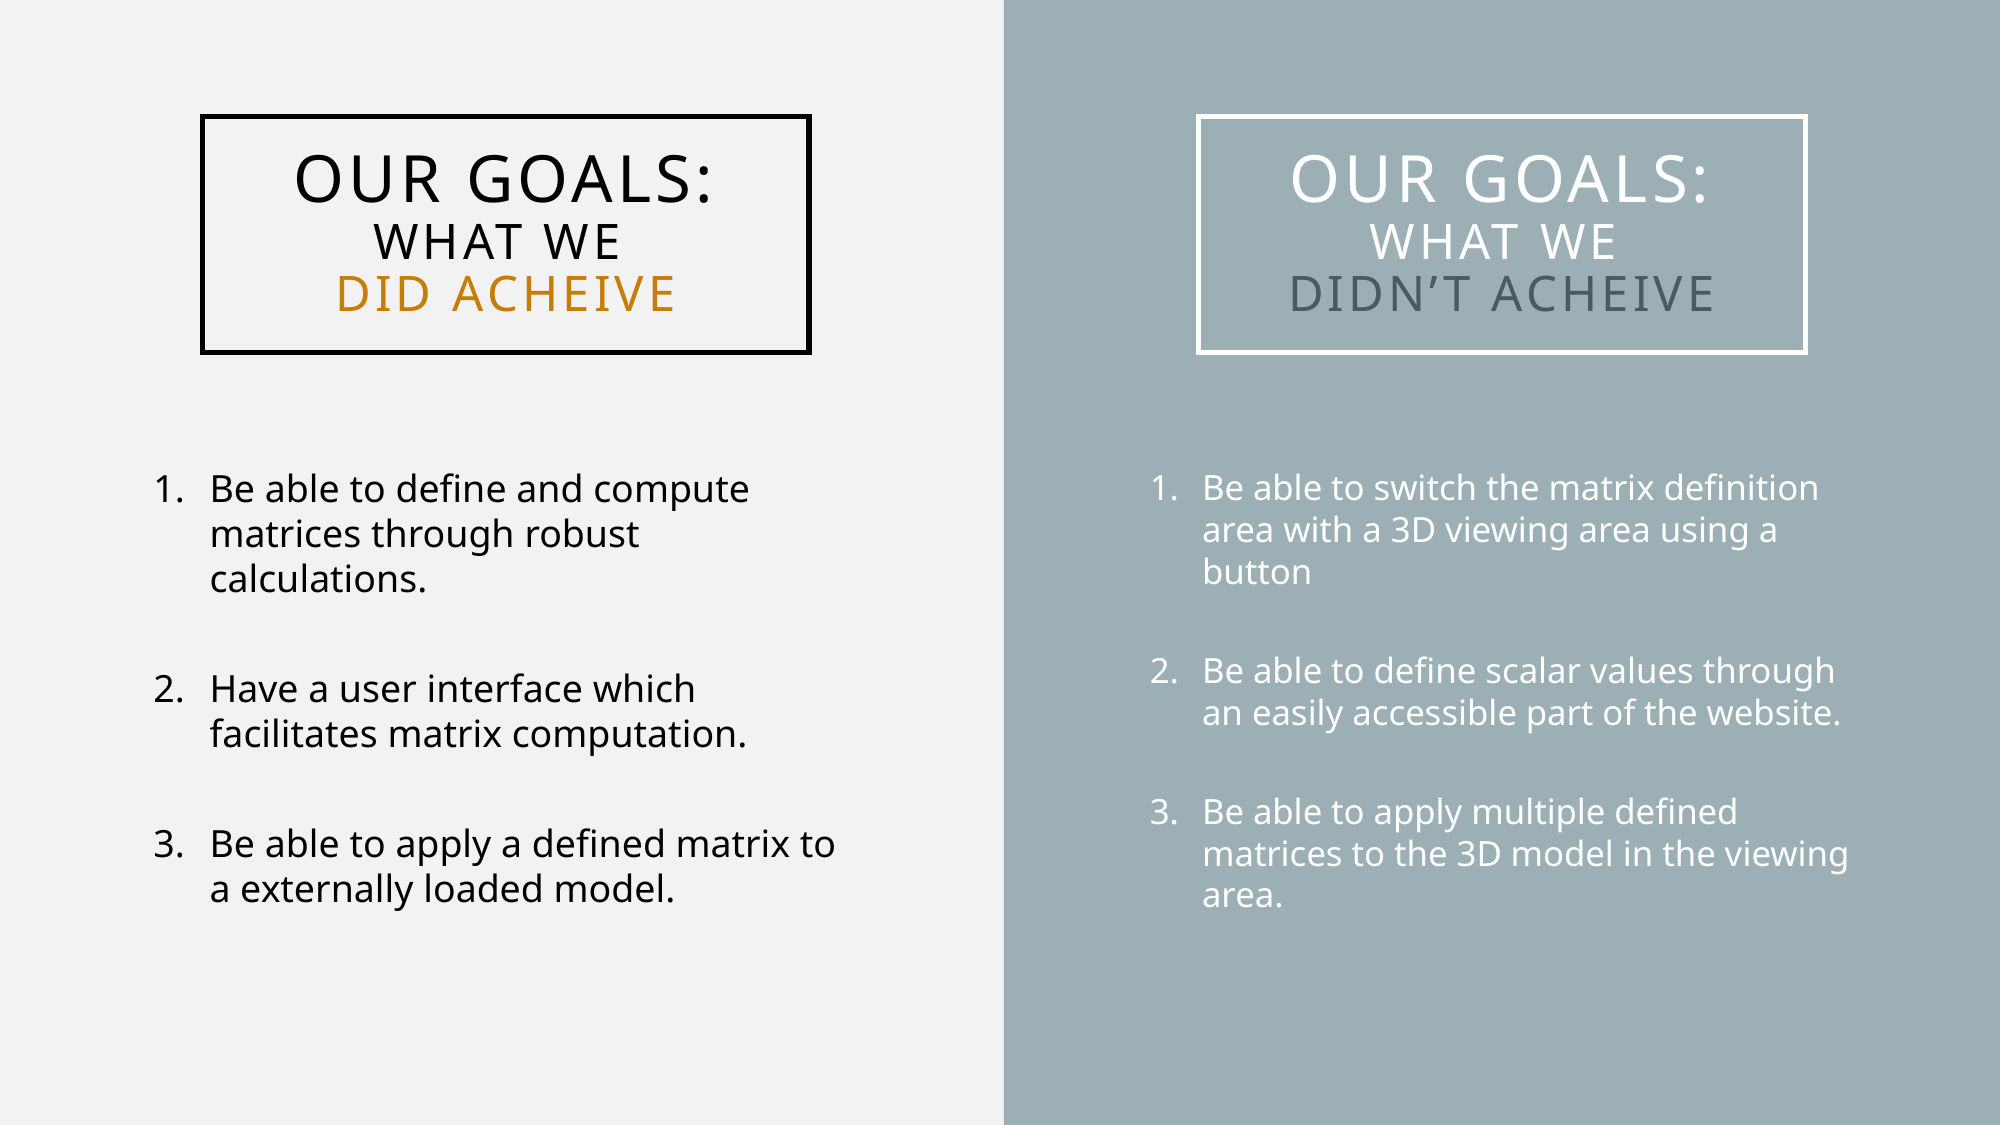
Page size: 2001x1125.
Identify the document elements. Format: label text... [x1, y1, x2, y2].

list Be able to switch the matrix definition area with a 3D viewing area using a button Be able to define scalar values through an easily accessible part of the website. Be able to apply multiple defined matrices to the 3D model in the viewing area. [1134, 458, 1869, 958]
text_box [59, 32, 950, 1068]
text_box OUR GOALS: what we DiDN’T ACHEIVE [1198, 116, 1806, 353]
text_box Be able to define and compute matrices through robust calculations. Have a user interface which facilitates matrix computation. Be able to apply a defined matrix to a externally loaded model. [138, 458, 873, 1008]
text_box OUR GOALS: what we DiD ACHEIVE [202, 116, 809, 353]
text_box [1003, 0, 2000, 1125]
